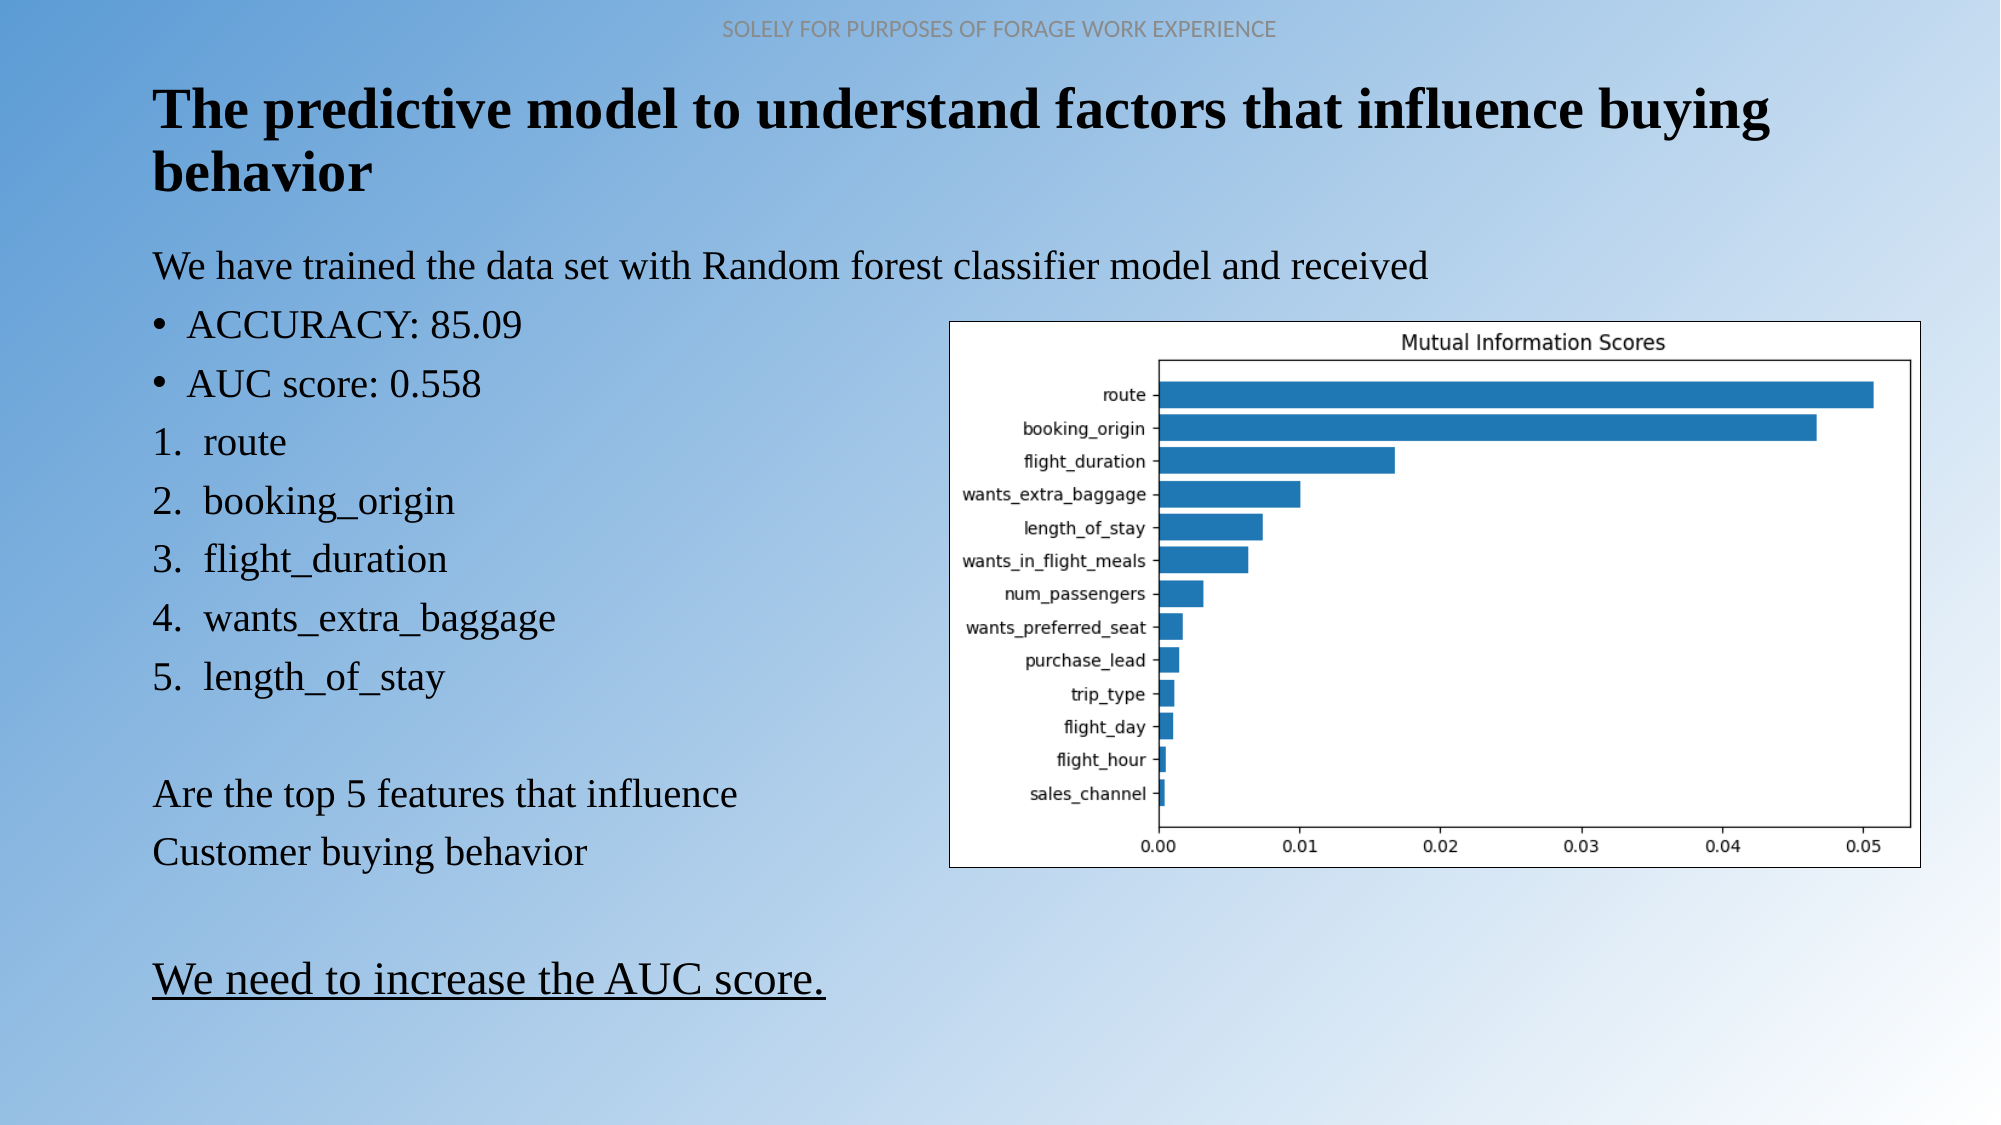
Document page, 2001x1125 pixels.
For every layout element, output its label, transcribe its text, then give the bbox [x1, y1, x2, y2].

picture [949, 321, 1921, 868]
title The predictive model to understand factors that influence buying behavior [137, 59, 1863, 222]
list We have trained the data set with Random forest classifier model and received ACCURACY: 85.09 AUC score: 0.558 route booking_origin flight_duration wants_extra_baggage length_of_stay Are the top 5 features that influence Customer buying behavior We need to increase the AUC score. [137, 237, 1863, 1014]
